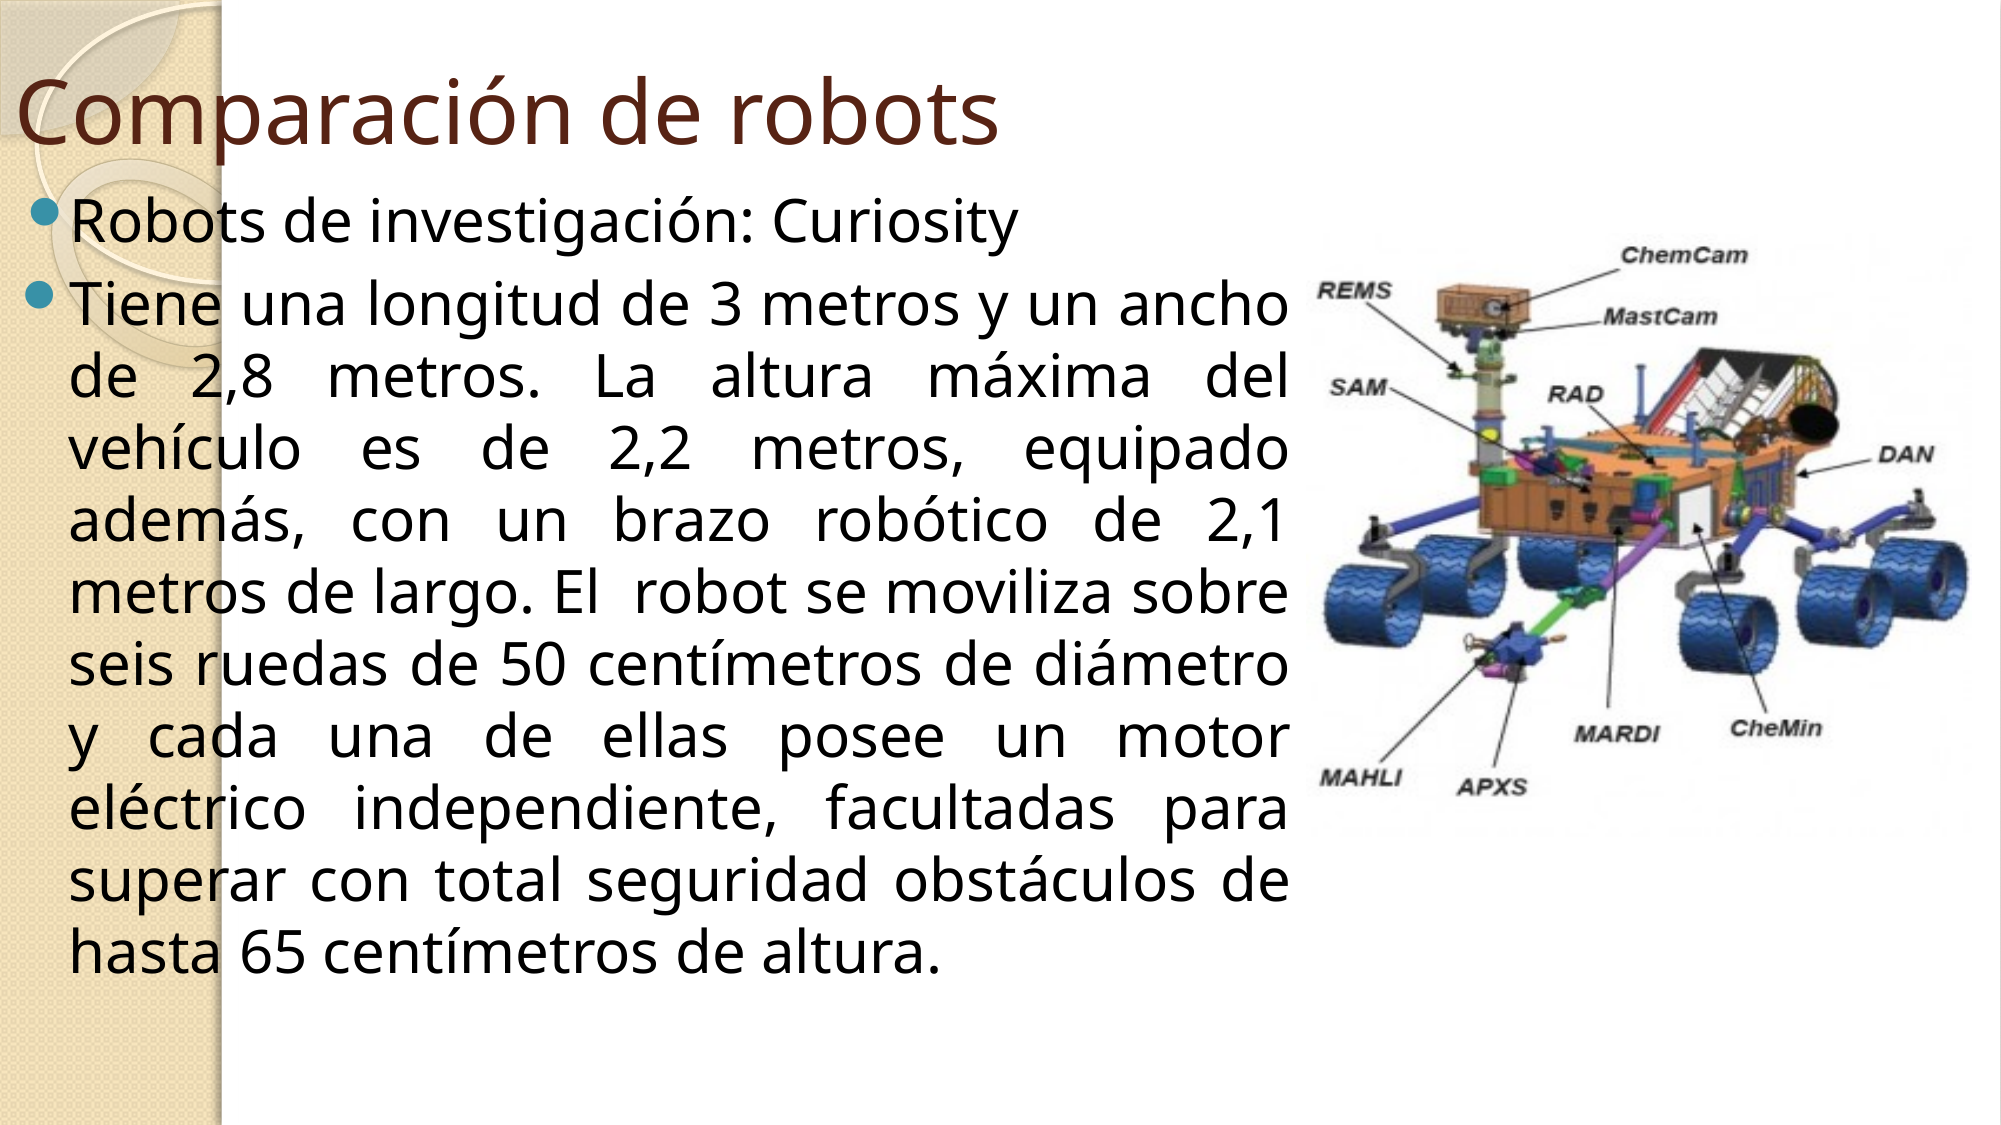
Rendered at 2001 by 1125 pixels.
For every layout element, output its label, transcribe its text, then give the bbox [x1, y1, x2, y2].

picture [1306, 232, 1972, 837]
title Comparación de robots [0, 0, 1725, 218]
list Robots de investigación: Curiosity Tiene una longitud de 3 metros y un ancho de 2,8 metros. La altura máxima del vehículo es de 2,2 metros, equipado además, con un brazo robótico de 2,1 metros de largo. El robot se moviliza sobre seis ruedas de 50 centímetros de diámetro y cada una de ellas posee un motor eléctrico independiente, facultadas para superar con total seguridad obstáculos de hasta 65 centímetros de altura. [0, 174, 1307, 1044]
